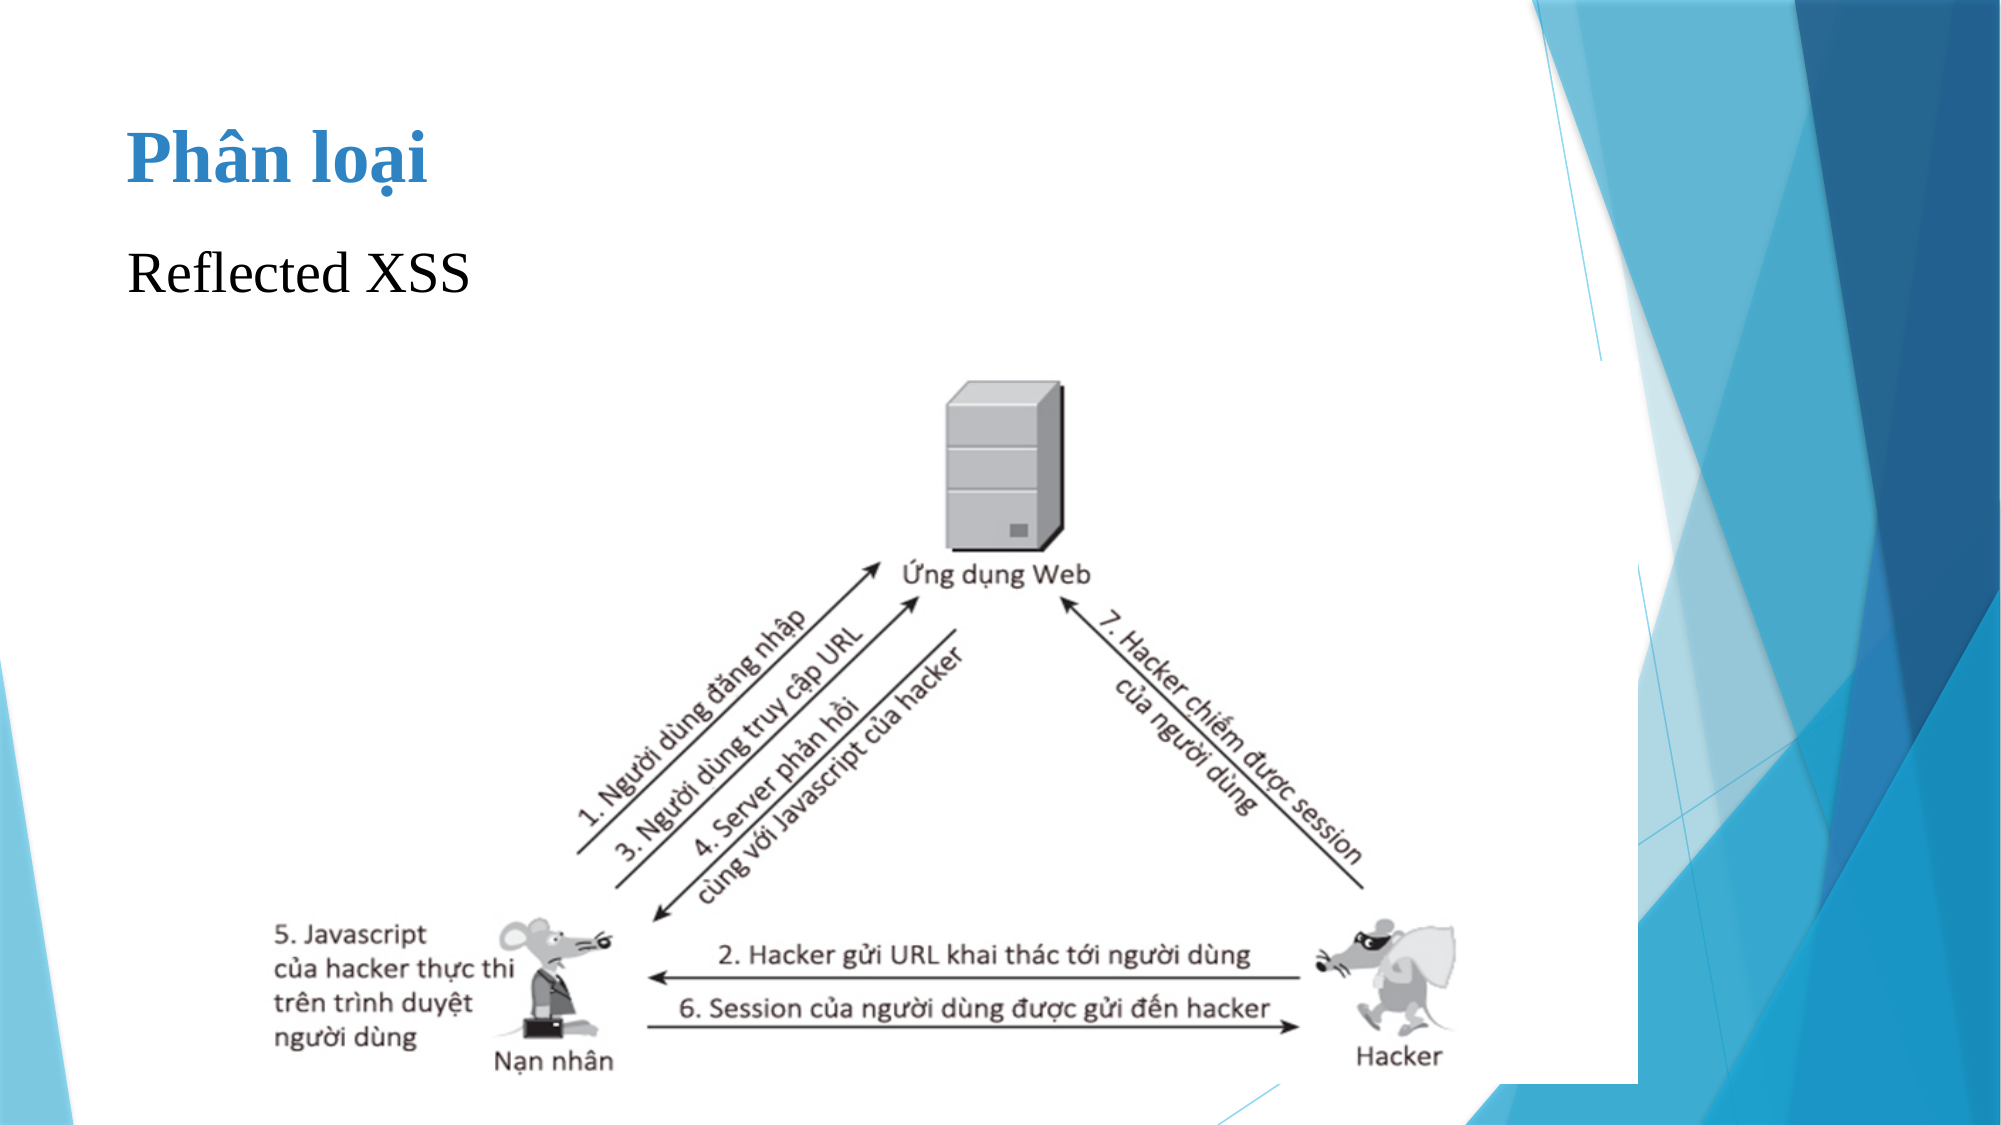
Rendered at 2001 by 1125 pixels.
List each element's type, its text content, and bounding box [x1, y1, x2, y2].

picture [246, 360, 1638, 1085]
title Phân loại [111, 99, 1522, 207]
text_box Reflected XSS [113, 227, 488, 312]
